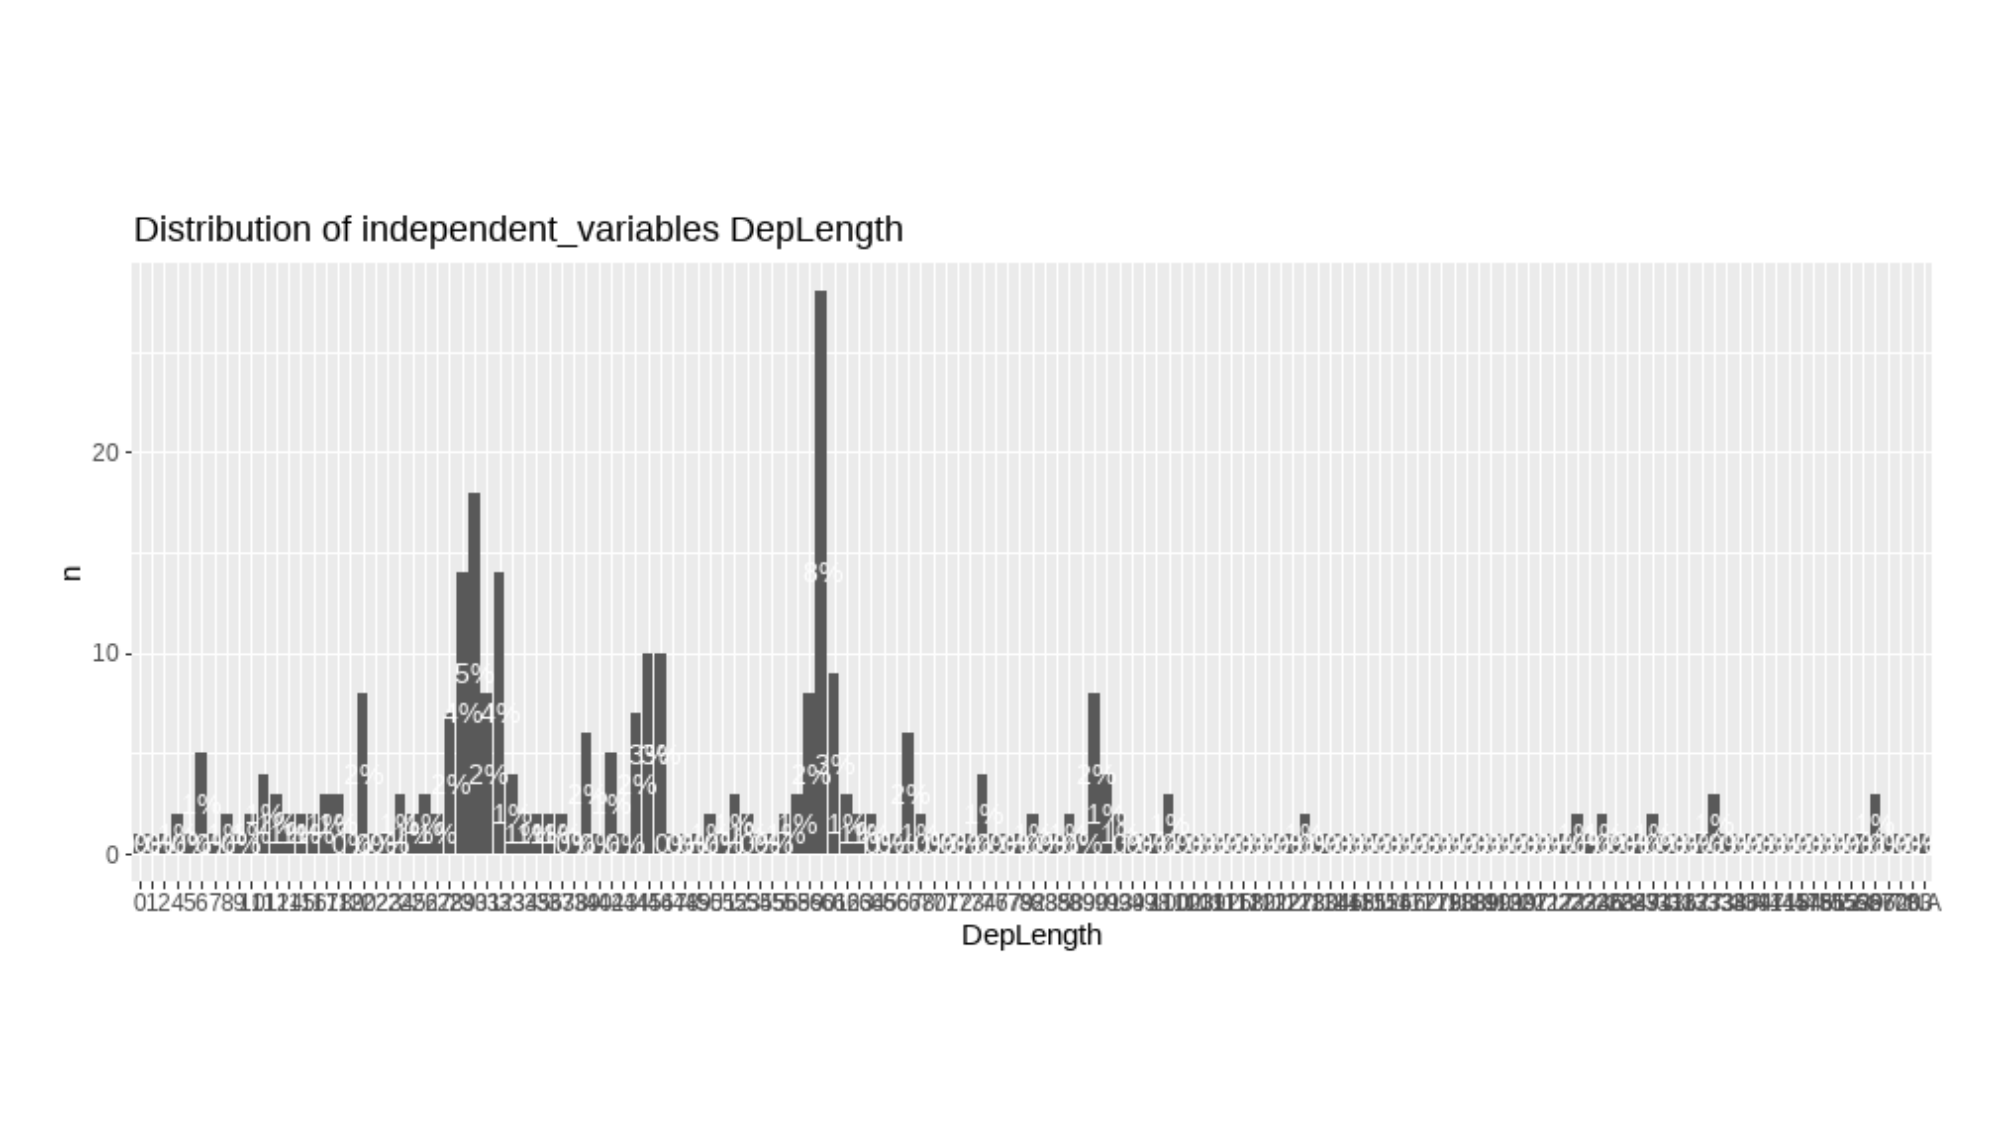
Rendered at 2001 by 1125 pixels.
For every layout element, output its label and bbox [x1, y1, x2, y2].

picture [47, 204, 1948, 965]
